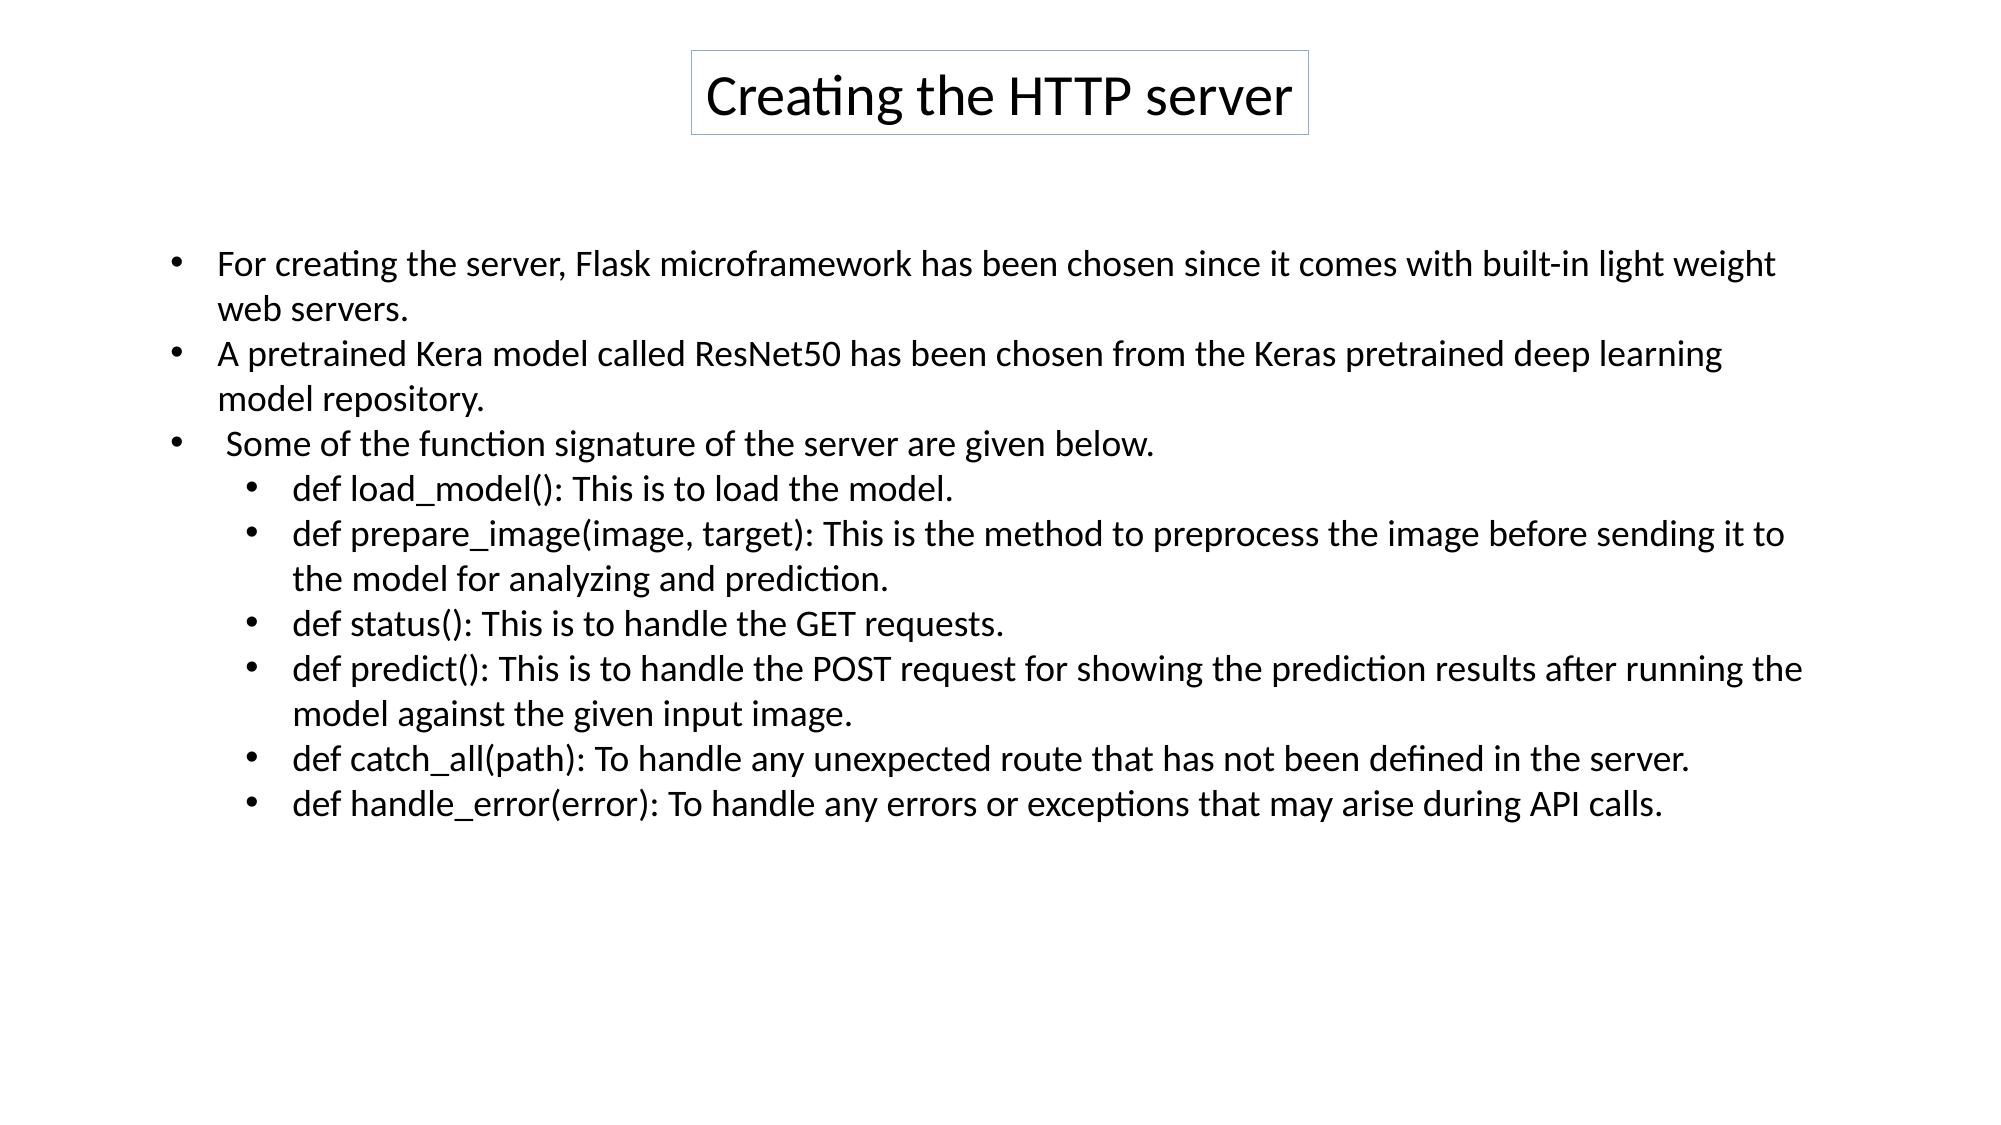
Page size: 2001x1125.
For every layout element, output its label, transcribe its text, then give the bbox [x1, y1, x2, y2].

text_box For creating the server, Flask microframework has been chosen since it comes with built-in light weight web servers. A pretrained Kera model called ResNet50 has been chosen from the Keras pretrained deep learning model repository. Some of the function signature of the server are given below. def load_model(): This is to load the model. def prepare_image(image, target): This is the method to preprocess the image before sending it to the model for analyzing and prediction. def status(): This is to handle the GET requests. def predict(): This is to handle the POST request for showing the prediction results after running the model against the given input image. def catch_all(path): To handle any unexpected route that has not been defined in the server. def handle_error(error): To handle any errors or exceptions that may arise during API calls. [155, 231, 1845, 922]
text_box Creating the HTTP server [691, 50, 1309, 135]
